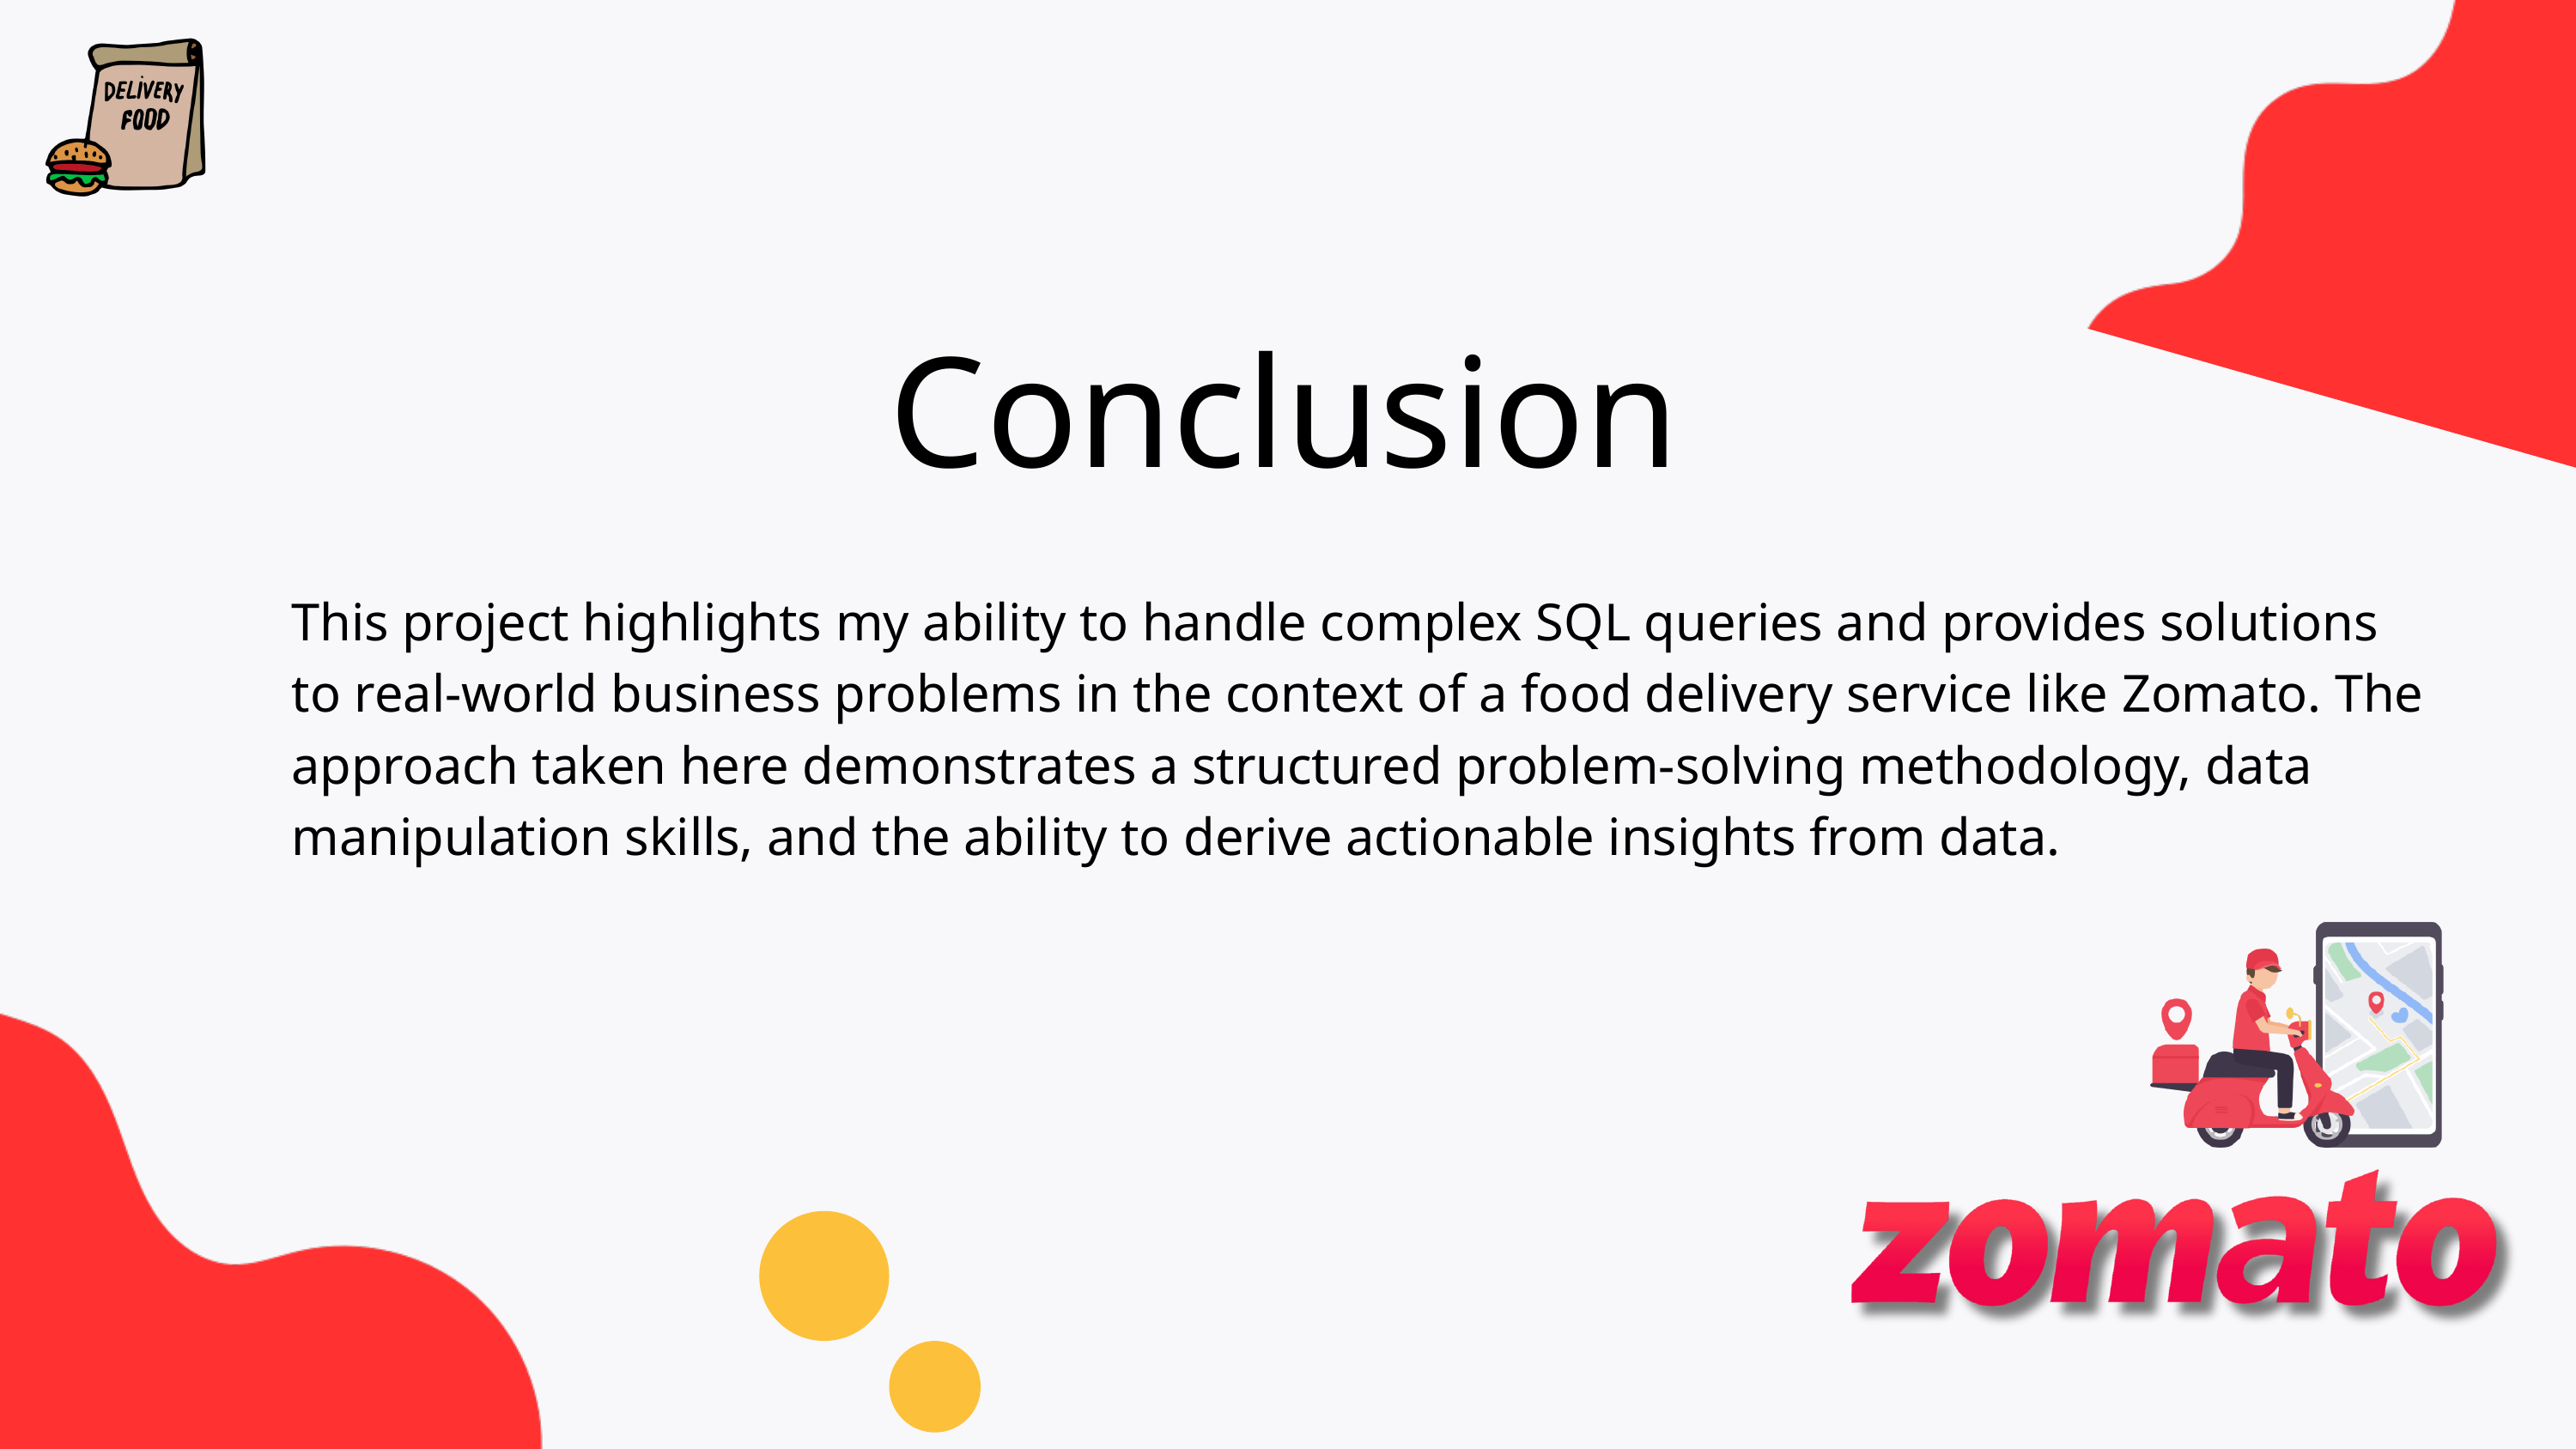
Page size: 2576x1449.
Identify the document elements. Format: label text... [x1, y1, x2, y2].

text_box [758, 1210, 890, 1342]
text_box [45, 38, 206, 197]
text_box [0, 873, 547, 1449]
text_box Conclusion [889, 238, 1688, 499]
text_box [889, 1340, 981, 1433]
text_box [2150, 922, 2444, 1148]
text_box [2078, 0, 2576, 468]
text_box [1831, 1050, 2539, 1449]
text_box This project highlights my ability to handle complex SQL queries and provides solutions to real-world business problems in the context of a food delivery service like Zomato. The approach taken here demonstrates a structured problem-solving methodology, data manipulation skills, and the ability to derive actionable insights from data. [291, 579, 2432, 866]
